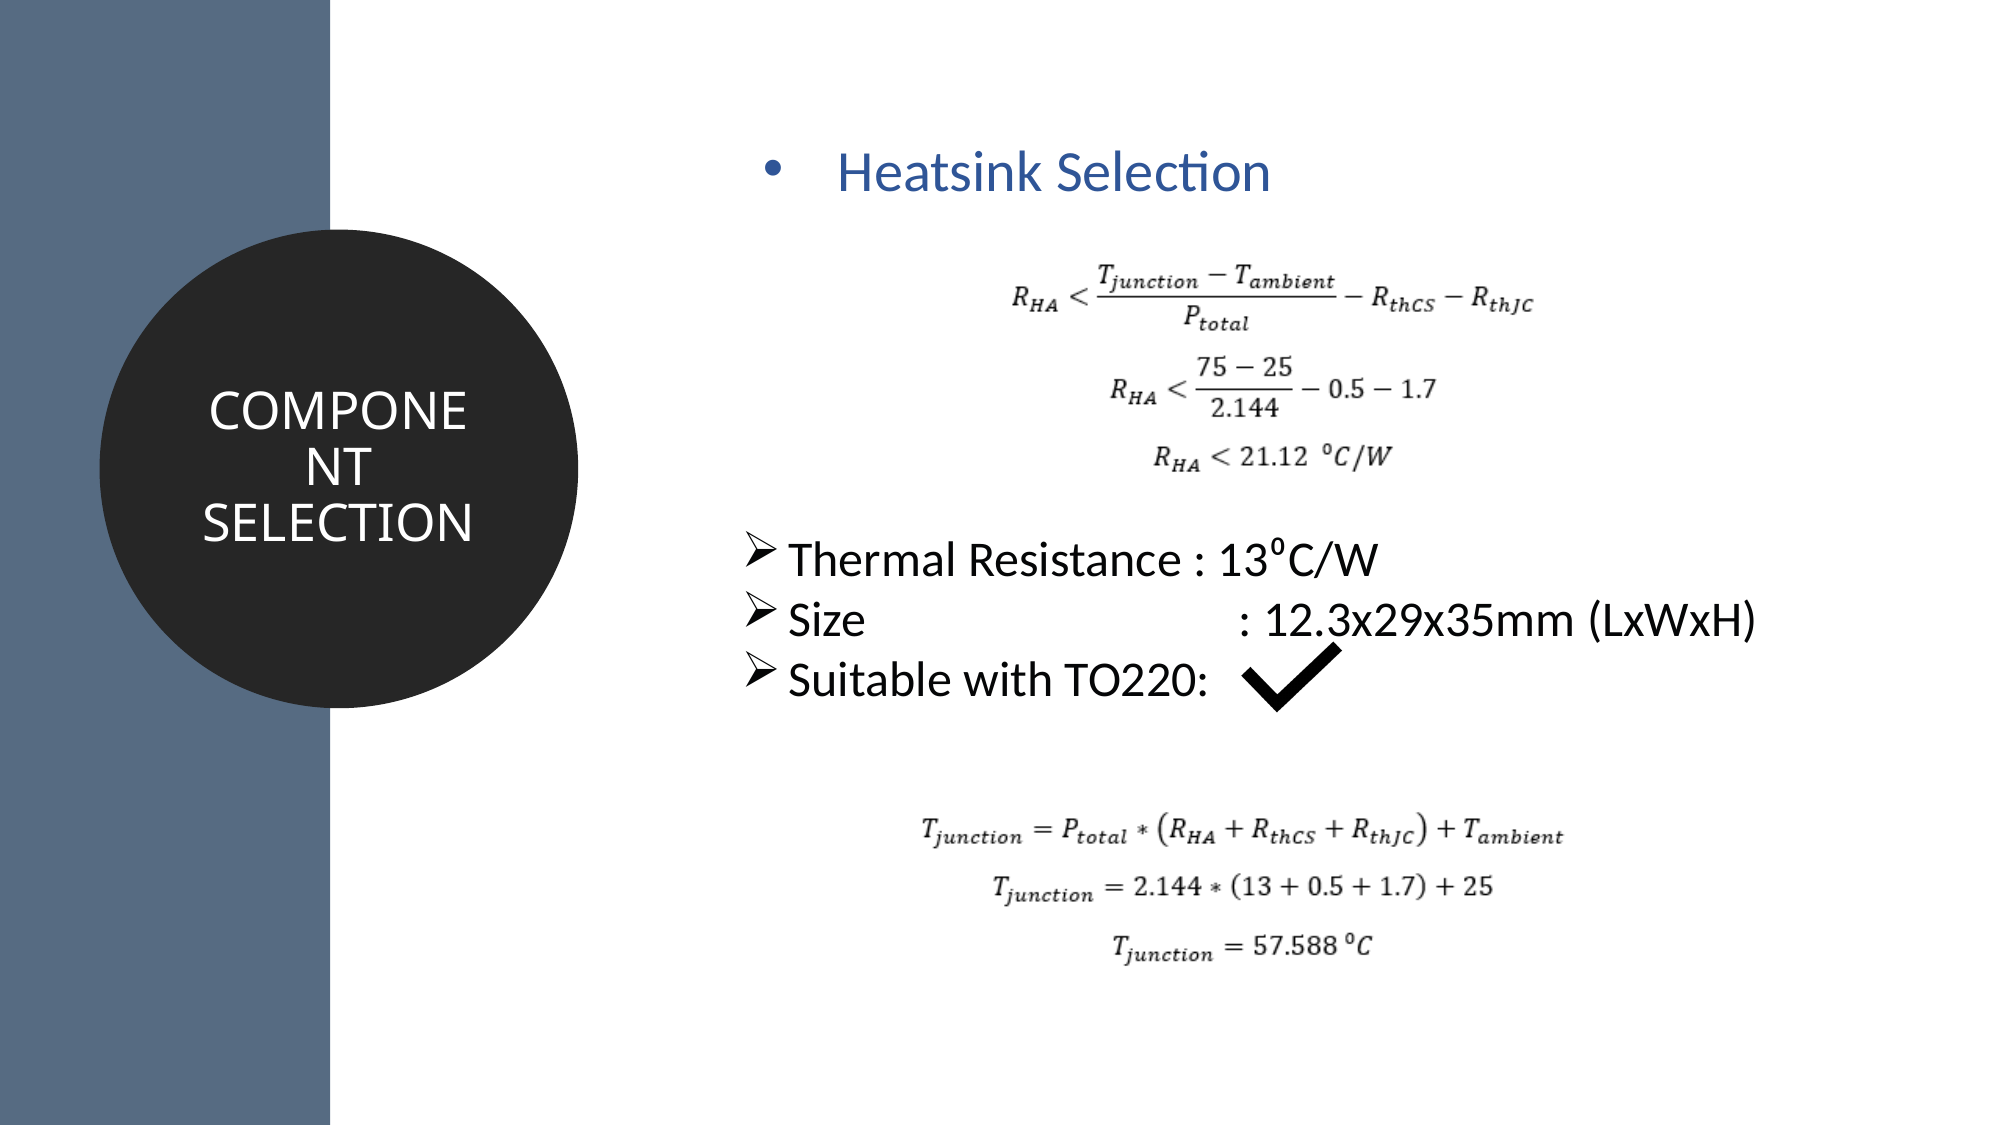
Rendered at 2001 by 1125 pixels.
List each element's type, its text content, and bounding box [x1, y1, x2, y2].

text_box Heatsink Selection [748, 125, 1288, 211]
picture [983, 246, 1559, 483]
text_box Thermal Resistance : 13⁰C/W Size : 12.3x29x35mm (LxWxH) Suitable with TO220: [726, 518, 1856, 714]
picture [1238, 624, 1344, 730]
picture [906, 799, 1572, 977]
text_box COMPONENT SELECTION [113, 243, 564, 694]
text_box [0, 0, 331, 1125]
